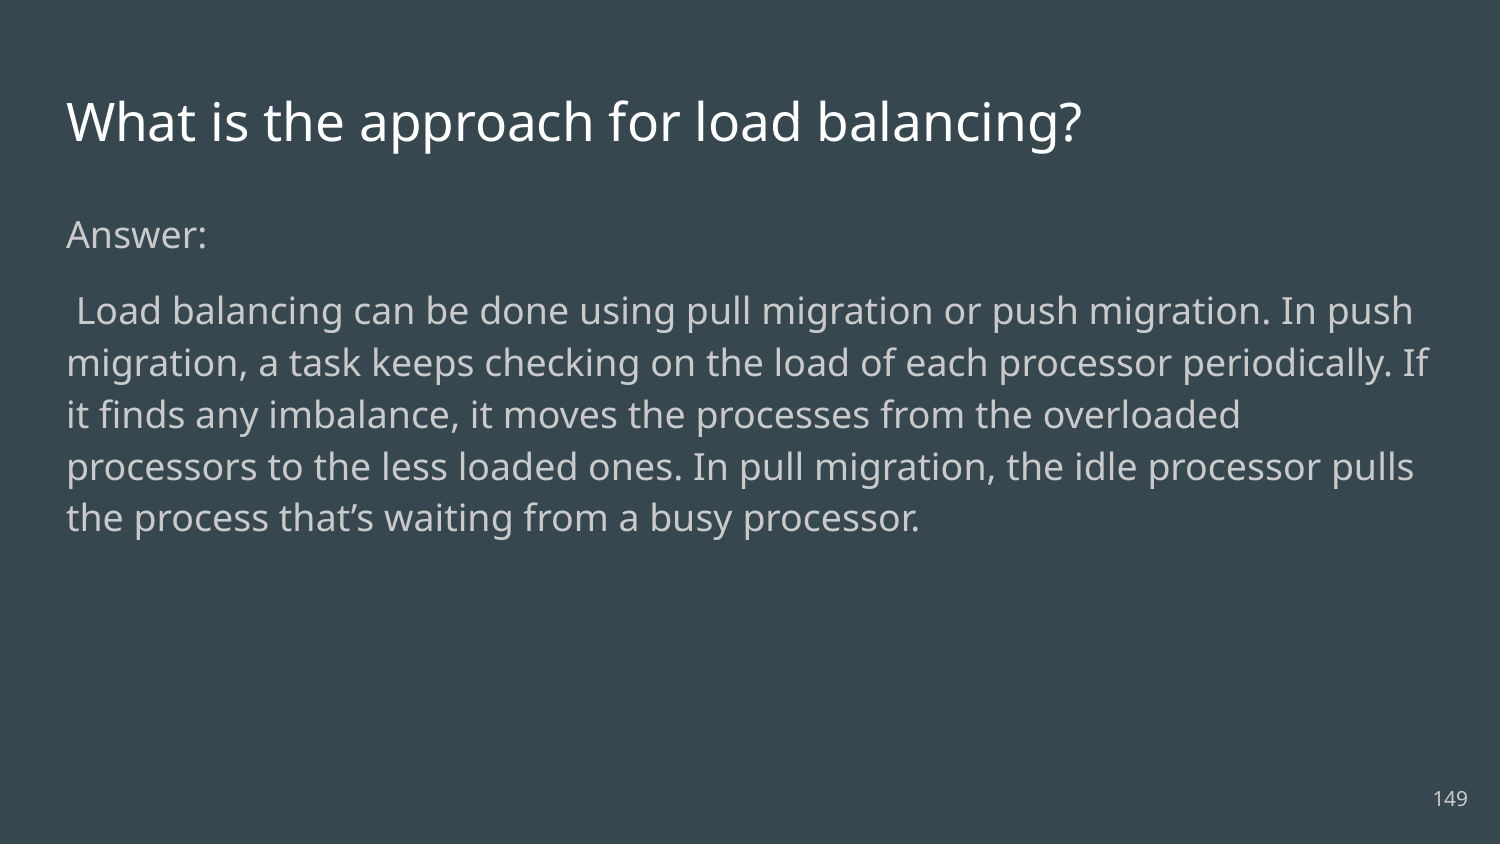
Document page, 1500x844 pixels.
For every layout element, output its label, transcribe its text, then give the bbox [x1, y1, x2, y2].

slide_number 149 [1392, 767, 1483, 833]
list Answer: Load balancing can be done using pull migration or push migration. In push migration, a task keeps checking on the load of each processor periodically. If it finds any imbalance, it moves the processes from the overloaded processors to the less loaded ones. In pull migration, the idle processor pulls the process that’s waiting from a busy processor. [51, 189, 1449, 750]
title What is the approach for load balancing? [51, 72, 1449, 167]
